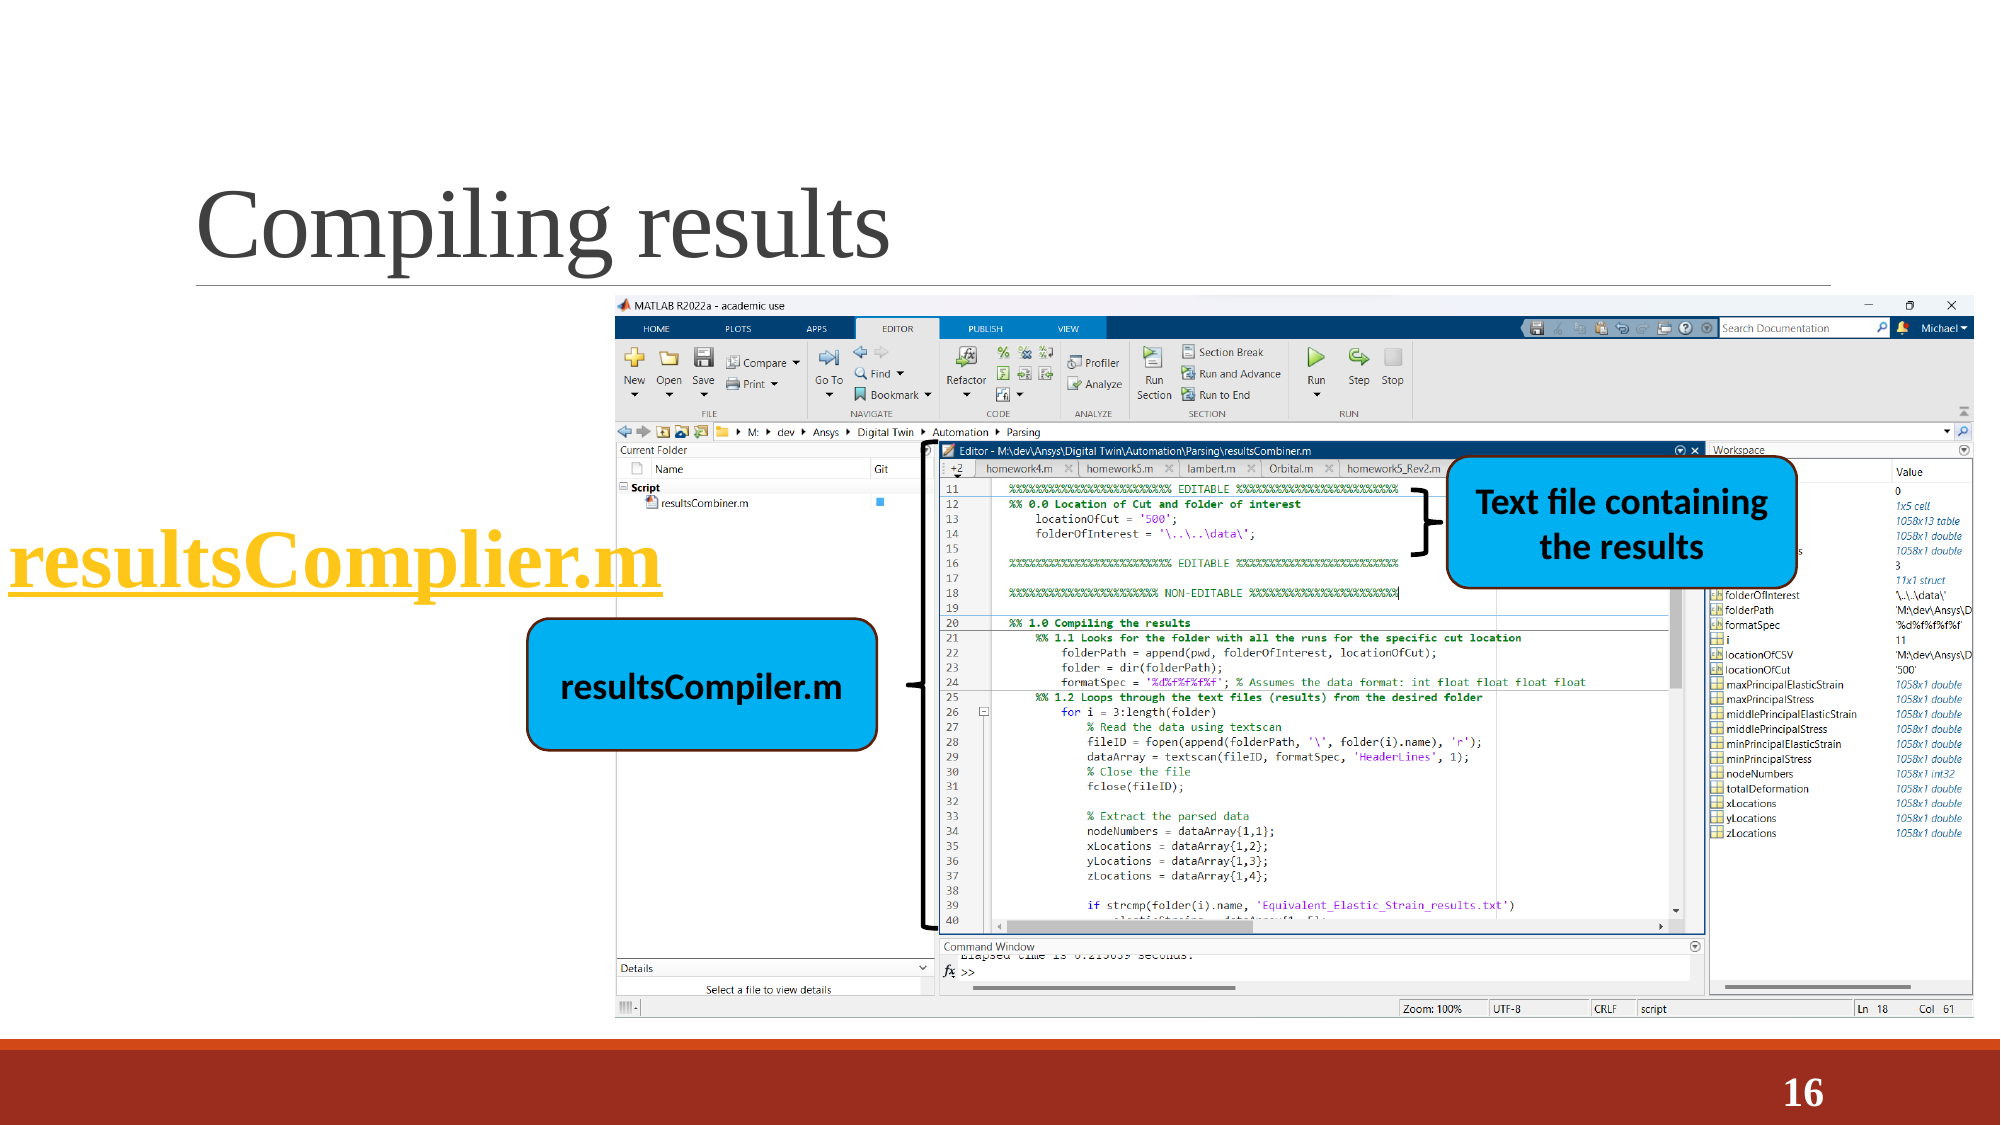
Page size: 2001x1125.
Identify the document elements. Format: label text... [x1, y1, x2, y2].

slide_number 16 [1624, 1059, 1840, 1120]
text_box resultsComplier.m [8, 508, 612, 618]
text_box resultsCompiler.m [526, 618, 612, 752]
title Compiling results [180, 47, 1830, 285]
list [615, 294, 1975, 1018]
